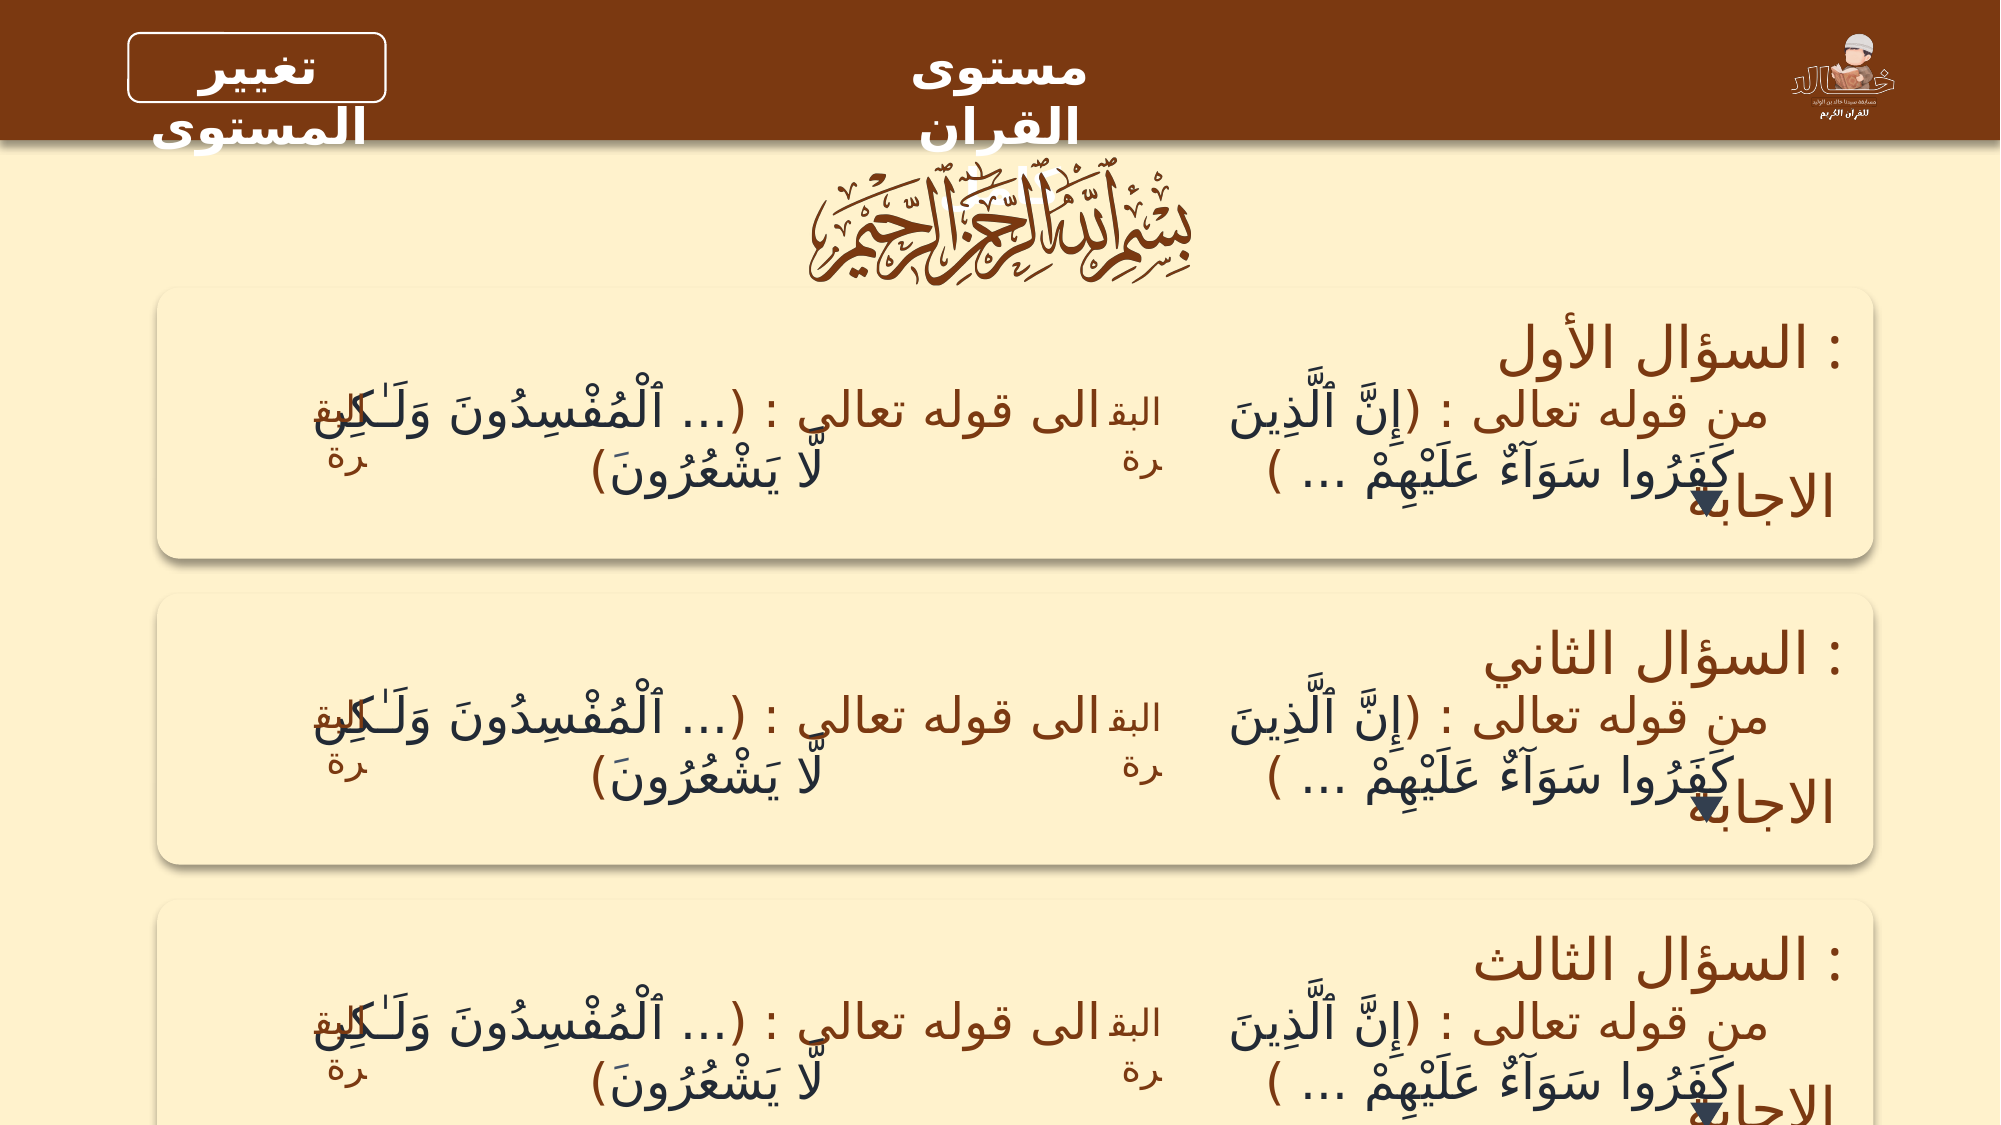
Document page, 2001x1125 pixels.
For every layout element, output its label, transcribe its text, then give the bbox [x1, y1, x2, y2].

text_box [157, 593, 1874, 865]
text_box مستوى القران كامل [847, 26, 1153, 126]
text_box تغيير المستوى [119, 26, 399, 162]
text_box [157, 287, 1874, 559]
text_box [1790, 26, 1896, 132]
text_box [127, 31, 387, 104]
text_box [157, 899, 1874, 1125]
text_box [0, 0, 2000, 141]
picture [809, 126, 1191, 287]
